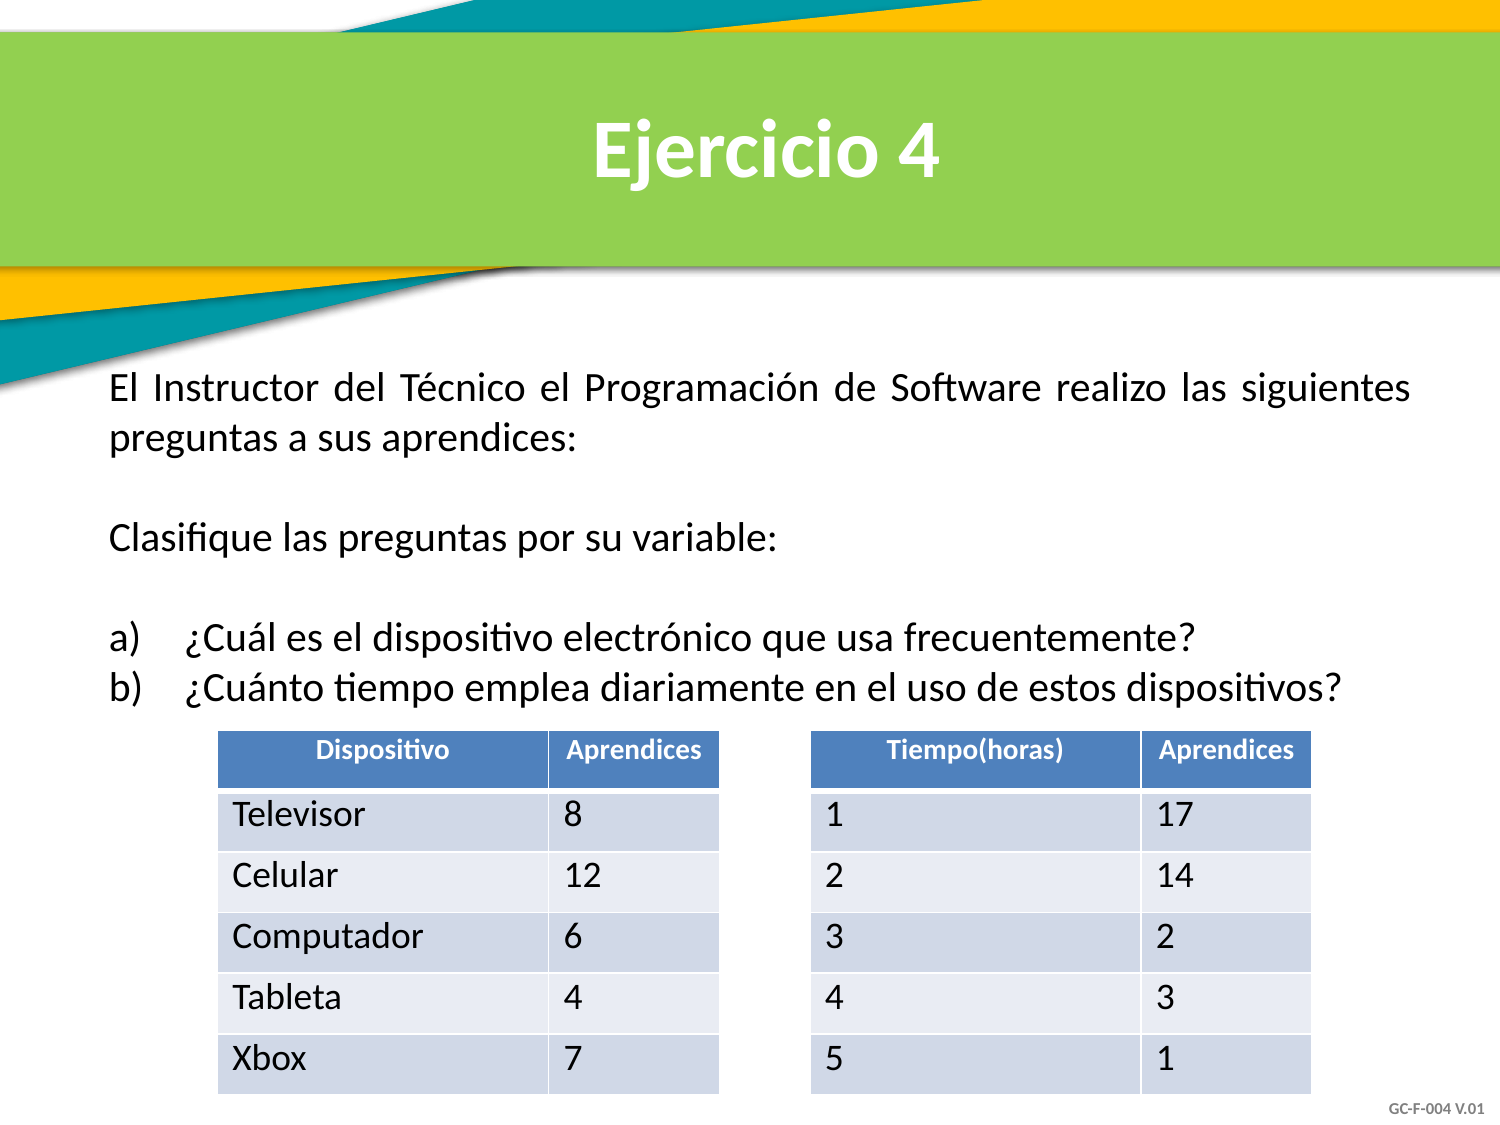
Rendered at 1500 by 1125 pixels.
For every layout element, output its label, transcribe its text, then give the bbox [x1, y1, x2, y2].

table_cell 4 [549, 974, 719, 1033]
table_cell 2 [1142, 913, 1311, 972]
table_cell Televisor [218, 794, 548, 851]
text_box Ejercicio 4 [17, 0, 1500, 289]
table_cell 17 [1142, 794, 1311, 851]
table_cell 7 [549, 1035, 719, 1094]
table_cell 1 [1142, 1035, 1311, 1094]
table_cell 6 [549, 913, 719, 972]
table_cell 8 [549, 794, 719, 851]
table_cell Tableta [218, 974, 548, 1033]
table_cell 3 [811, 913, 1140, 972]
table_cell 4 [811, 974, 1140, 1033]
table_header Aprendices [1142, 731, 1311, 788]
text_box El Instructor del Técnico el Programación de Software realizo las siguientes preguntas a sus aprendices: Clasifique las preguntas por su variable: ¿Cuál es el dispositivo electrónico que usa frecuentemente? ¿Cuánto tiempo emplea diariamente en el uso de estos dispositivos? [93, 349, 1427, 821]
table_cell 14 [1142, 853, 1311, 912]
table_header Aprendices [549, 731, 719, 788]
table_cell Xbox [218, 1035, 548, 1094]
table_cell Celular [218, 853, 548, 912]
table_cell 12 [549, 853, 719, 912]
table_header Tiempo(horas) [811, 731, 1140, 788]
table_cell 2 [811, 853, 1140, 912]
table_cell Computador [218, 913, 548, 972]
table_cell 5 [811, 1035, 1140, 1094]
table_header Dispositivo [218, 731, 548, 788]
table_cell 3 [1142, 974, 1311, 1033]
table_cell 1 [811, 794, 1140, 851]
